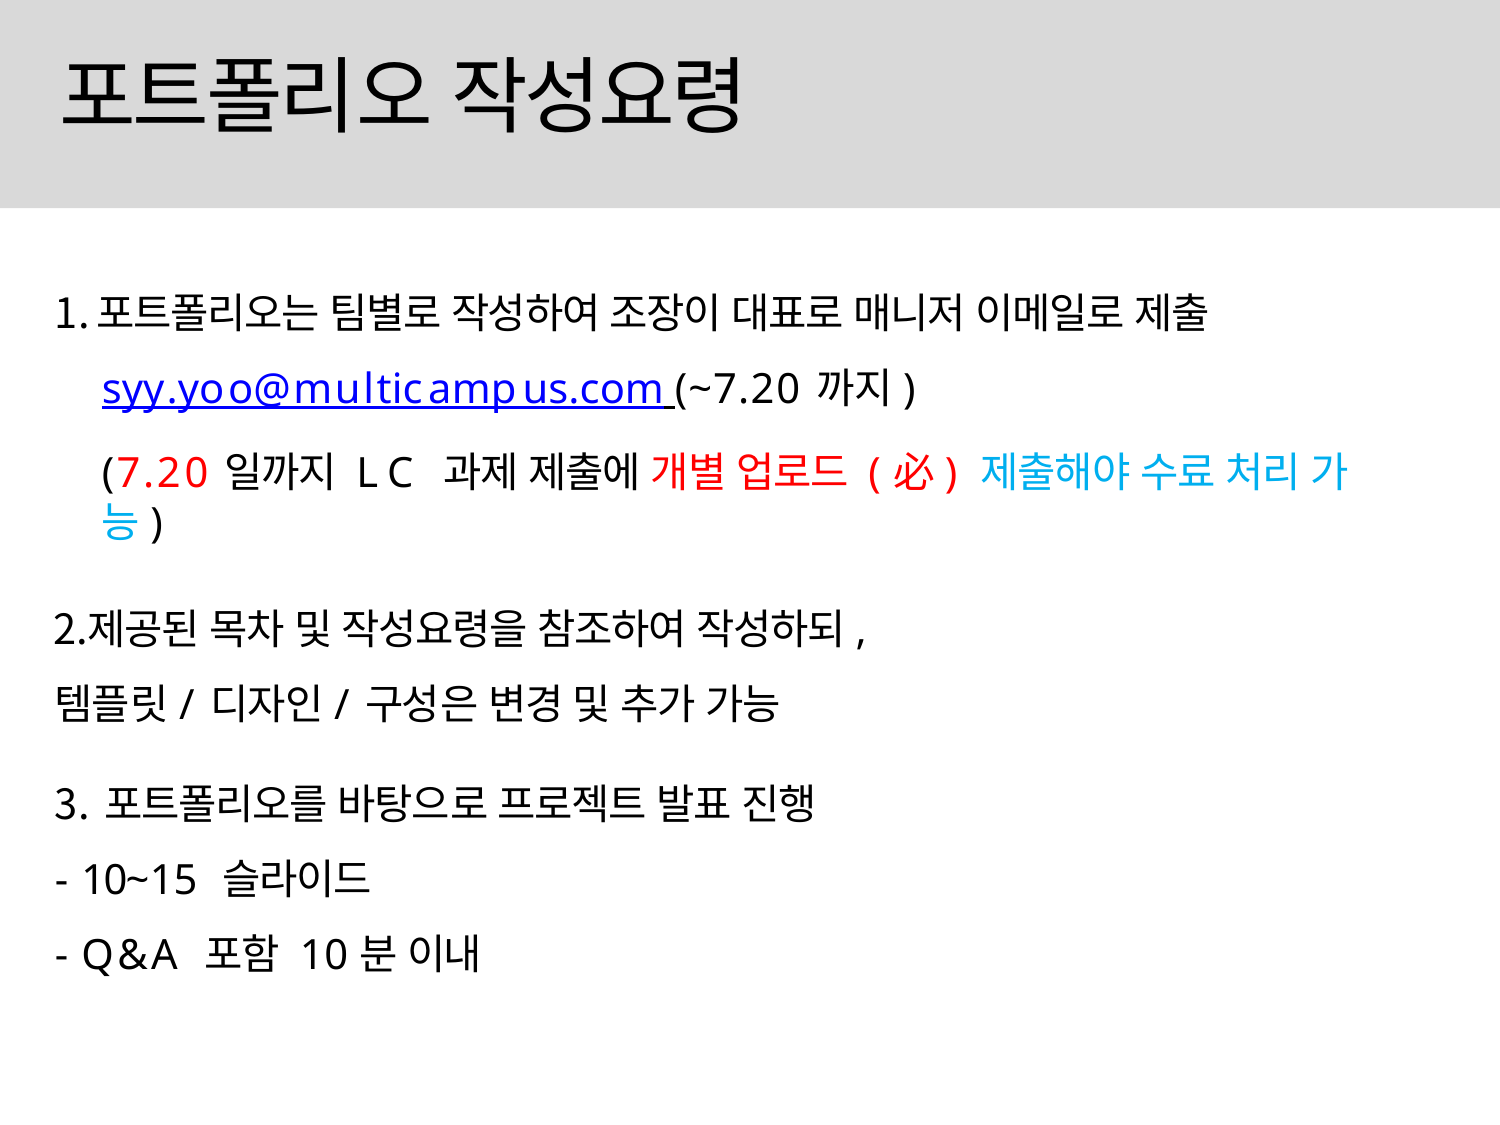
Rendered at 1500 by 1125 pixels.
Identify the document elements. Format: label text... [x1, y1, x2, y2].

text_box 포트폴리오는 팀별로 작성하여 조장이 대표로 매니저 이메일로 제출 syy.yoo@multicampus.com (~7.20까지) (7.20일까지 LC 과제 제출에 개별 업로드 (必) 제출해야 수료 처리 가능) 제공된 목차 및 작성요령을 참조하여 작성하되, 템플릿/디자인/구성은 변경 및 추가 가능 포트폴리오를 바탕으로 프로젝트 발표 진행 - 10~15 슬라이드 - Q&A 포함 10분 이내 [53, 259, 1404, 978]
title 포트폴리오 작성요령 [57, 41, 808, 232]
